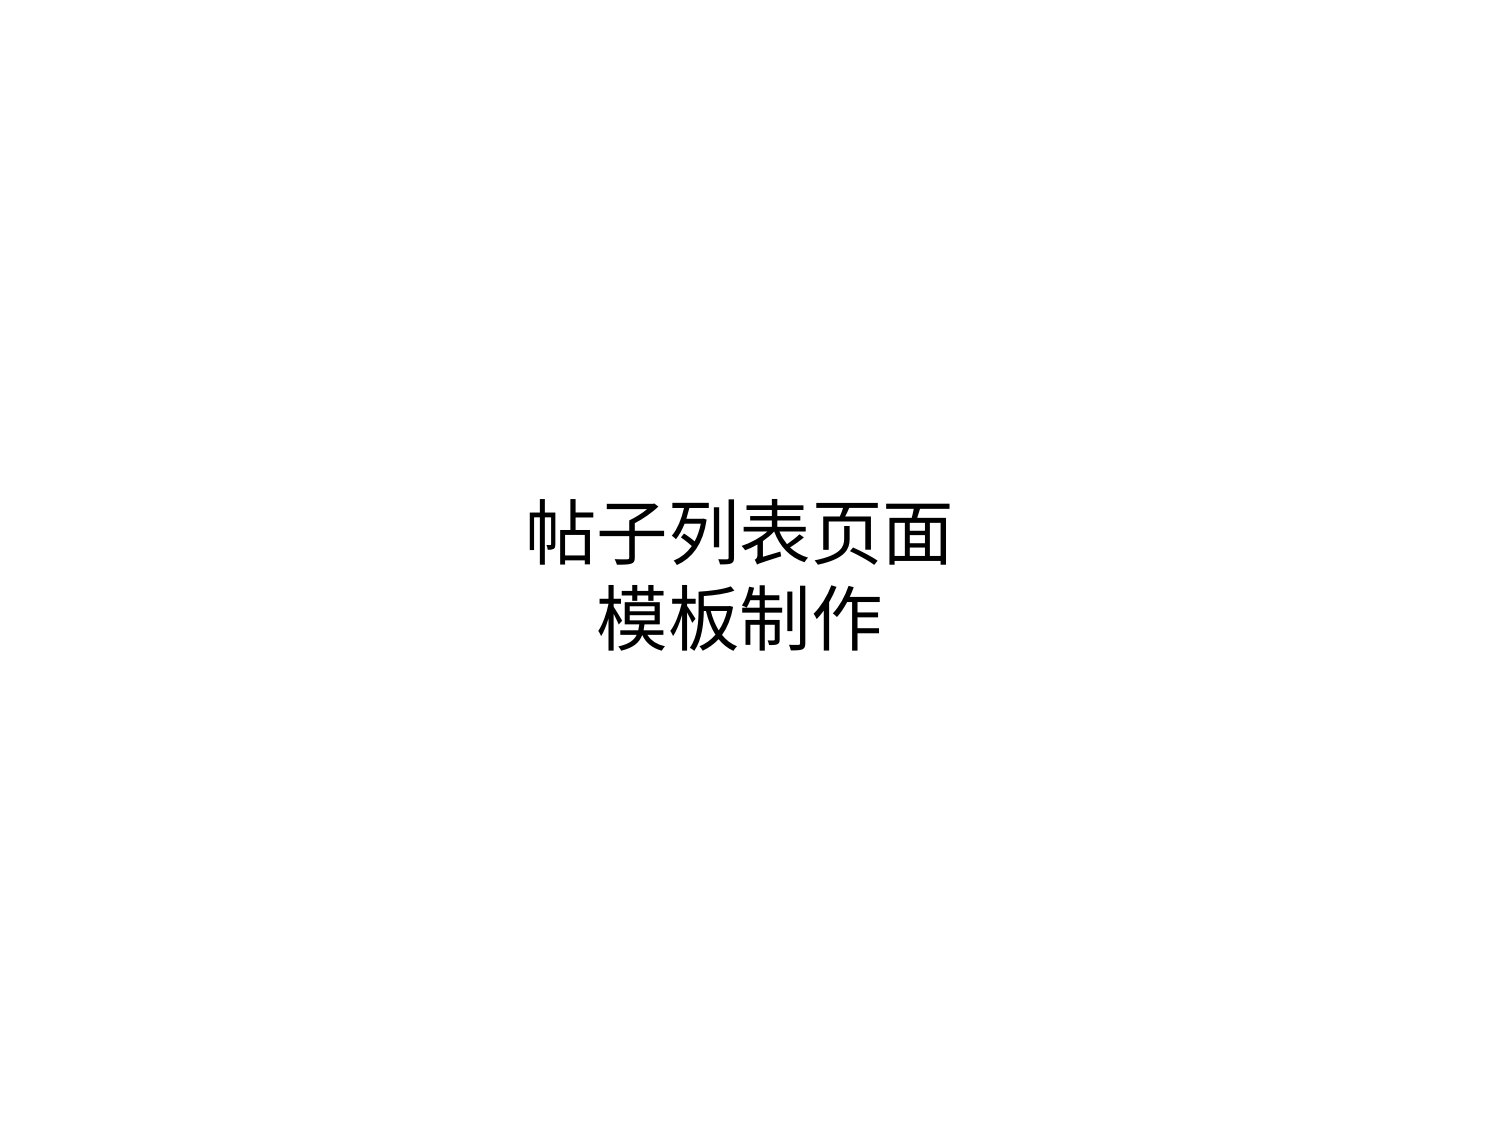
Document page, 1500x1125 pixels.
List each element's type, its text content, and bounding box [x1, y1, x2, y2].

title 帖子列表页面 模板制作 [64, 479, 1415, 668]
